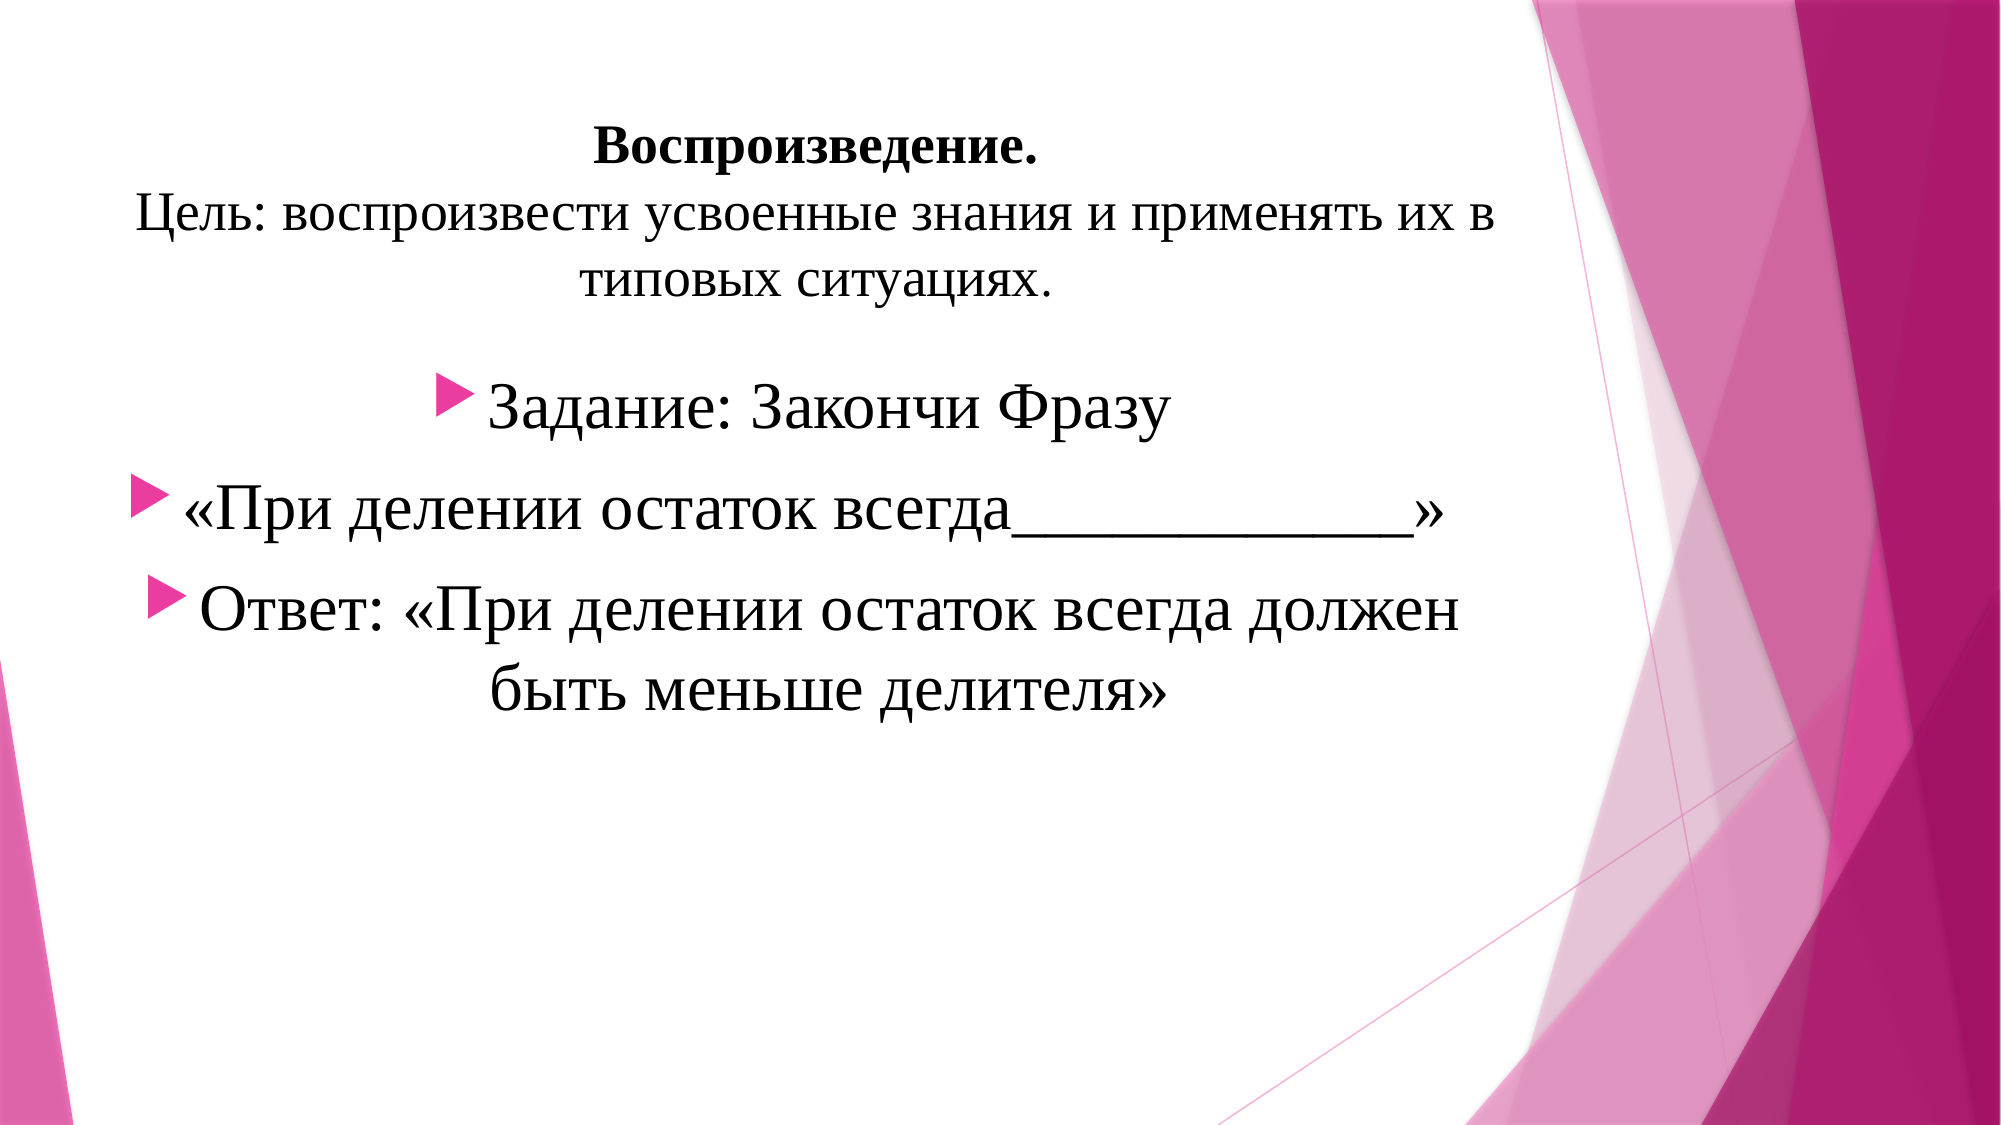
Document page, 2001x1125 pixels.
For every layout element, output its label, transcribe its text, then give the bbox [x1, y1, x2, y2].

list Задание: Закончи Фразу «При делении остаток всегда____________» Ответ: «При делении остаток всегда должен быть меньше делителя» [111, 354, 1494, 992]
title Воспроизведение. Цель: воспроизвести усвоенные знания и применять их в типовых ситуациях. [111, 99, 1522, 317]
